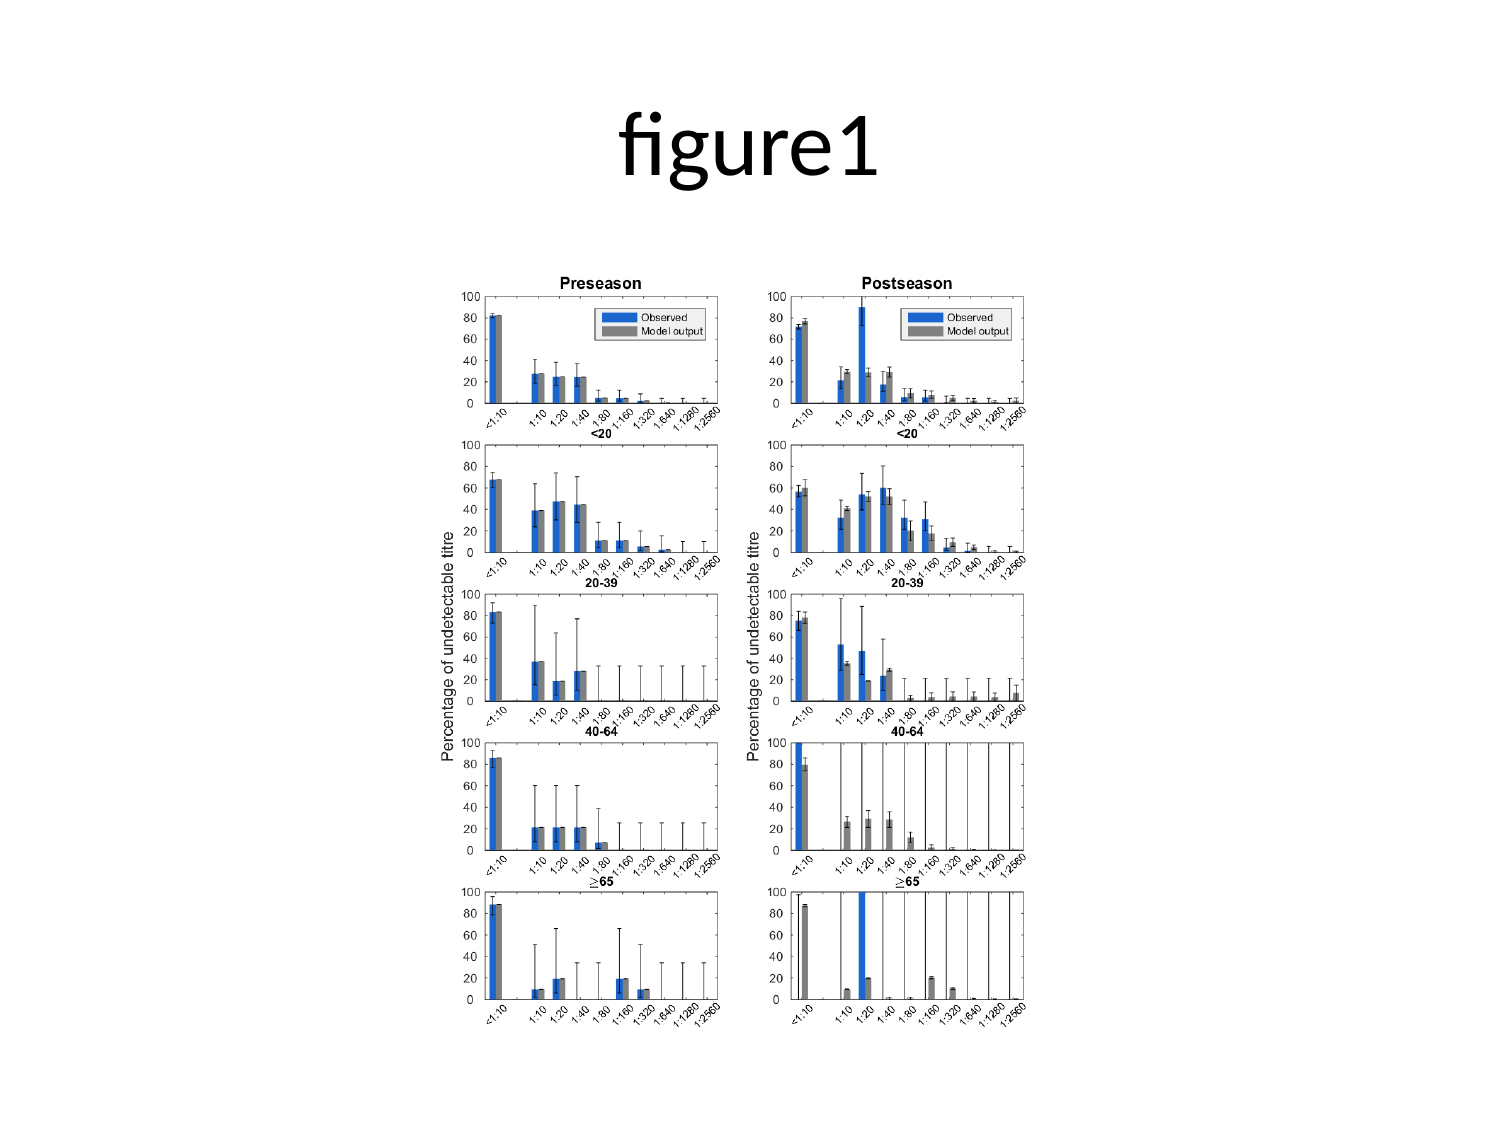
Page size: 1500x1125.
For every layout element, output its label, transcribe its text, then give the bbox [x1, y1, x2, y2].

title figure1 [75, 45, 1425, 233]
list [395, 231, 1089, 1095]
